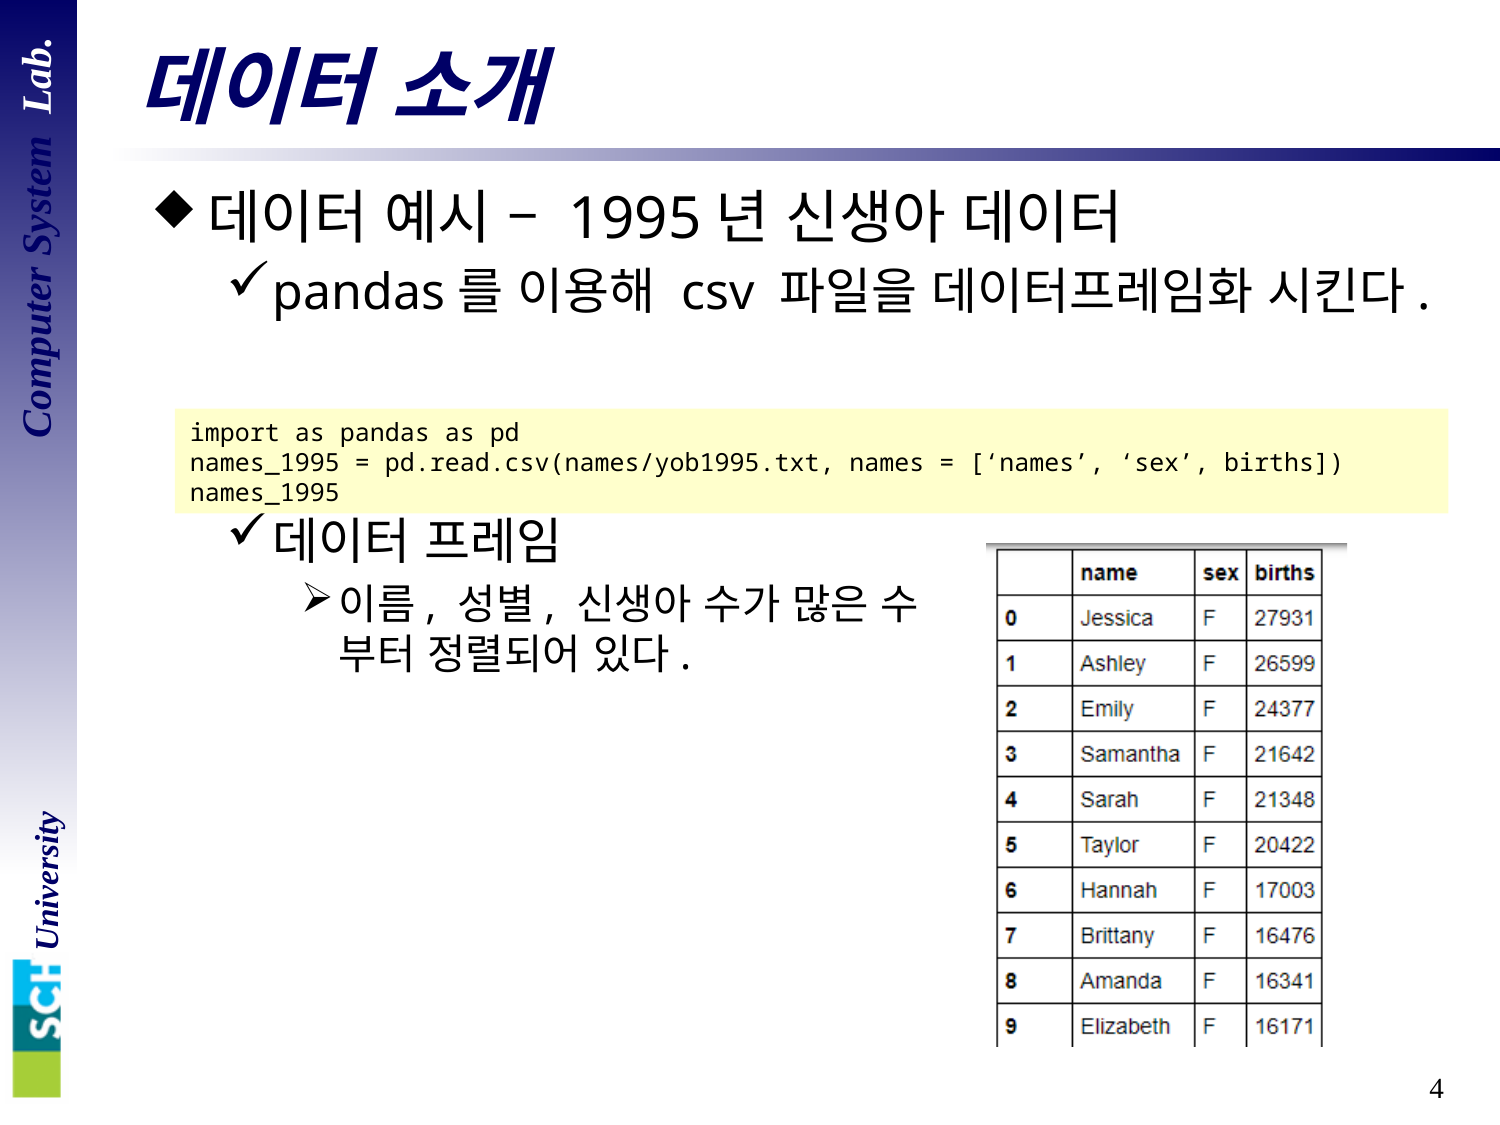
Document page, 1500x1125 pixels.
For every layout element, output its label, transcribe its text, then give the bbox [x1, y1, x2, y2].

picture [5, 952, 69, 1104]
text_box import as pandas as pd names_1995 = pd.read.csv(names/yob1995.txt, names = [‘names’, ‘sex’, births]) names_1995 [174, 408, 1449, 514]
list 데이터 예시 – 1995년 신생아 데이터 pandas를 이용해 csv 파일을 데이터프레임화 시킨다. 데이터 프레임 이름, 성별, 신생아 수가 많은 수 부터 정렬되어 있다. [135, 172, 1448, 1038]
title 데이터 소개 [123, 25, 1460, 143]
picture [985, 543, 1348, 1047]
